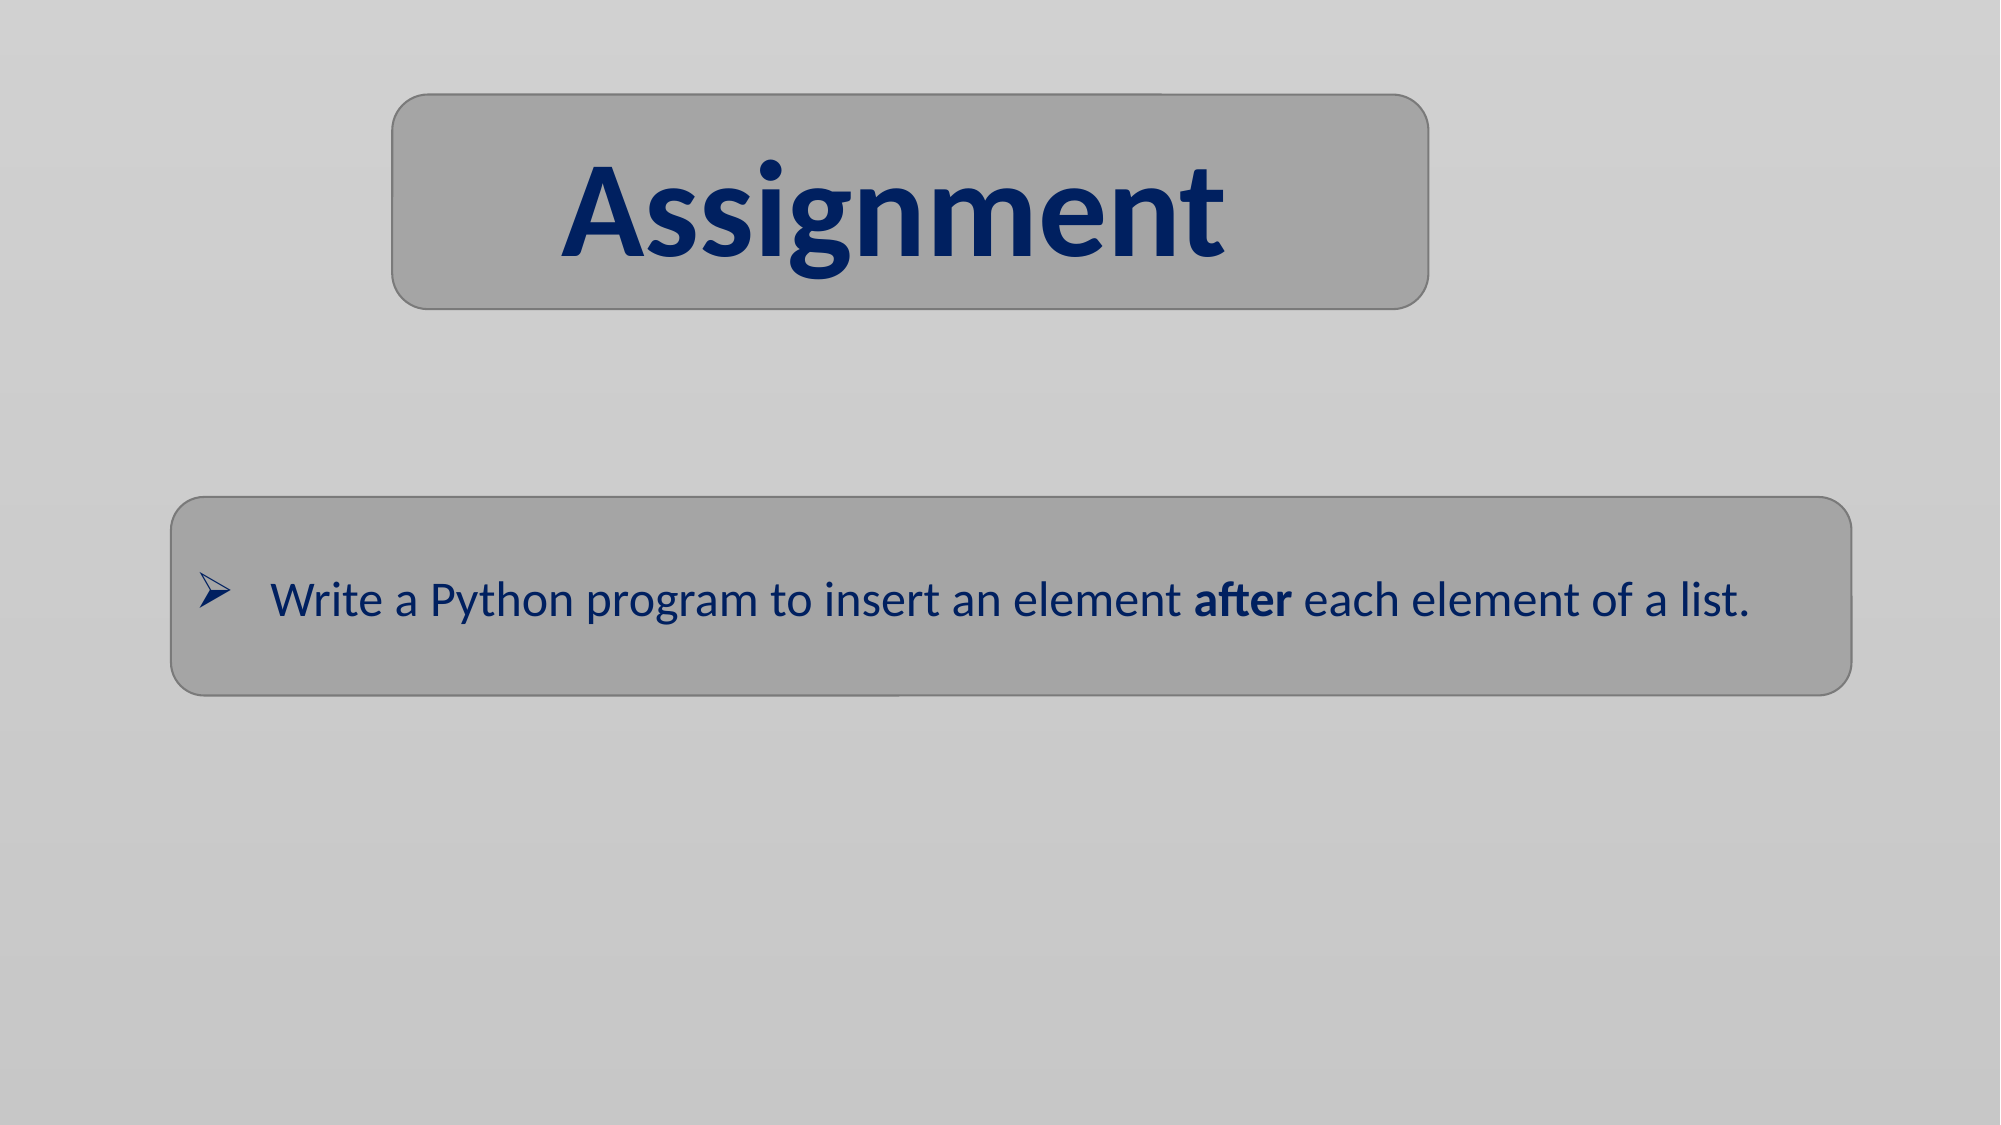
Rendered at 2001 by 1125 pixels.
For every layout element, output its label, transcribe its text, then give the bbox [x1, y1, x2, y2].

text_box Assignment [391, 93, 1430, 311]
text_box Write a Python program to insert an element after each element of a list. [169, 495, 1853, 697]
